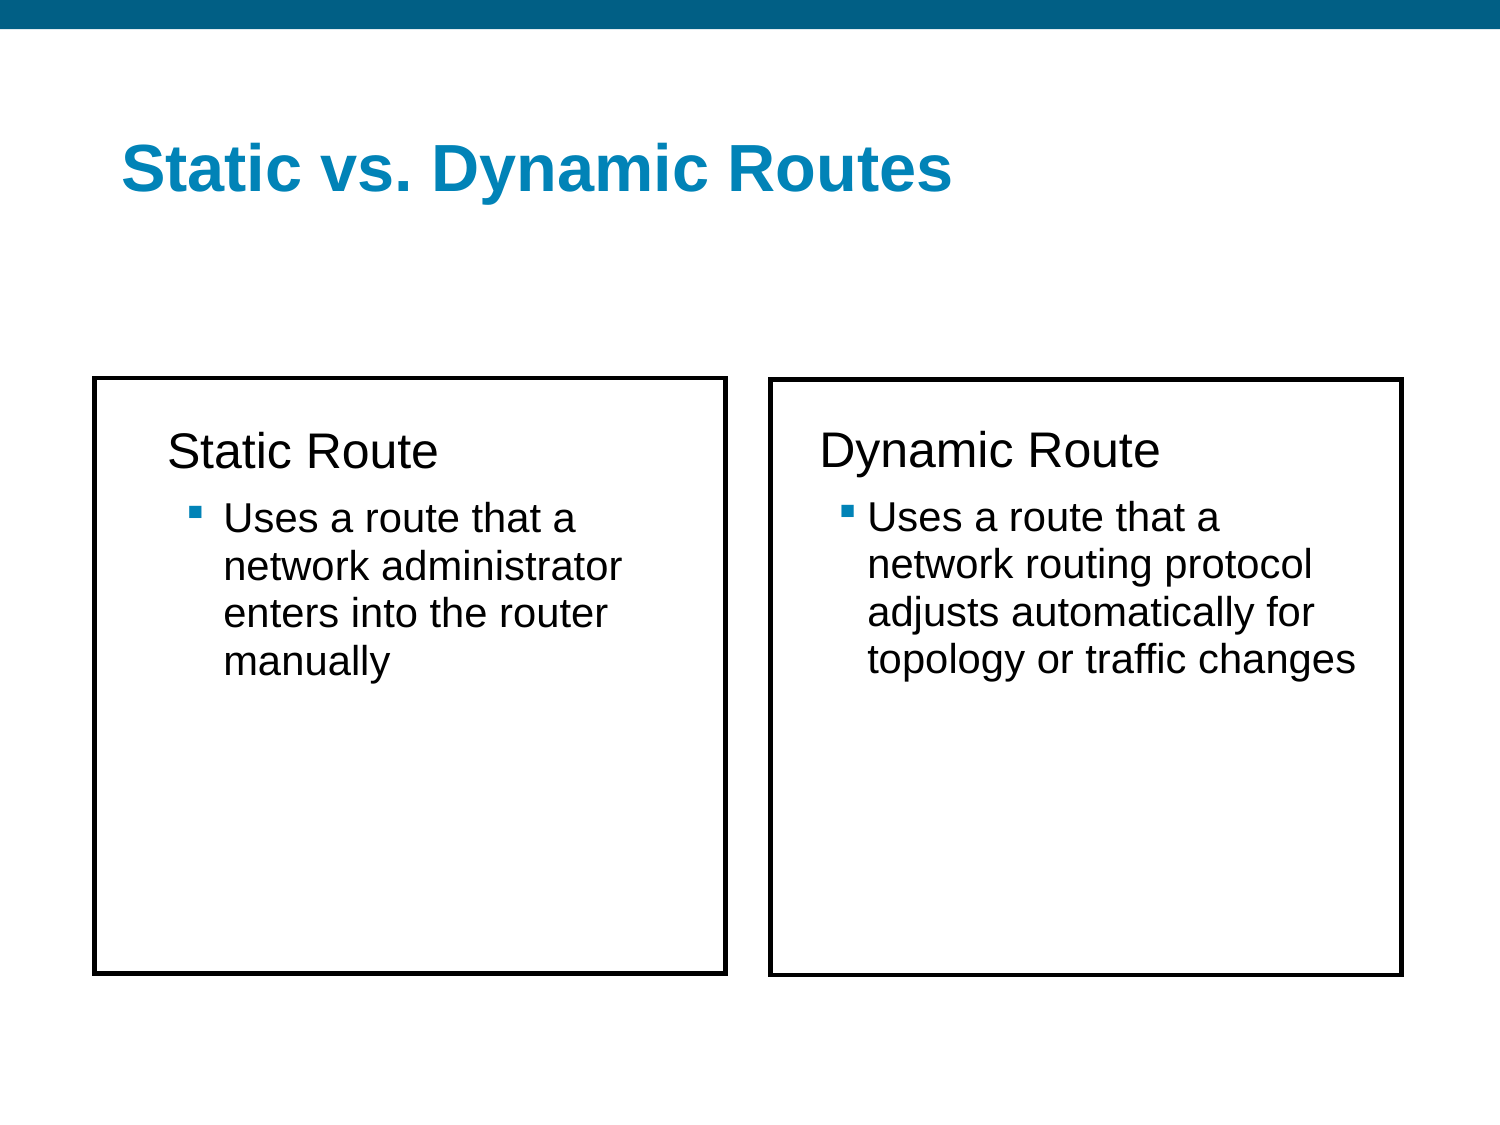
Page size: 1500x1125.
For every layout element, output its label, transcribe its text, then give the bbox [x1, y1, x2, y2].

list Dynamic Route Uses a route that a network routing protocol adjusts automatically for topology or traffic changes [802, 413, 1383, 832]
list Static Route Uses a route that a network administrator enters into the router manually [150, 414, 711, 855]
text_box [94, 377, 726, 974]
title Static vs. Dynamic Routes [107, 75, 1444, 213]
text_box [770, 379, 1402, 975]
